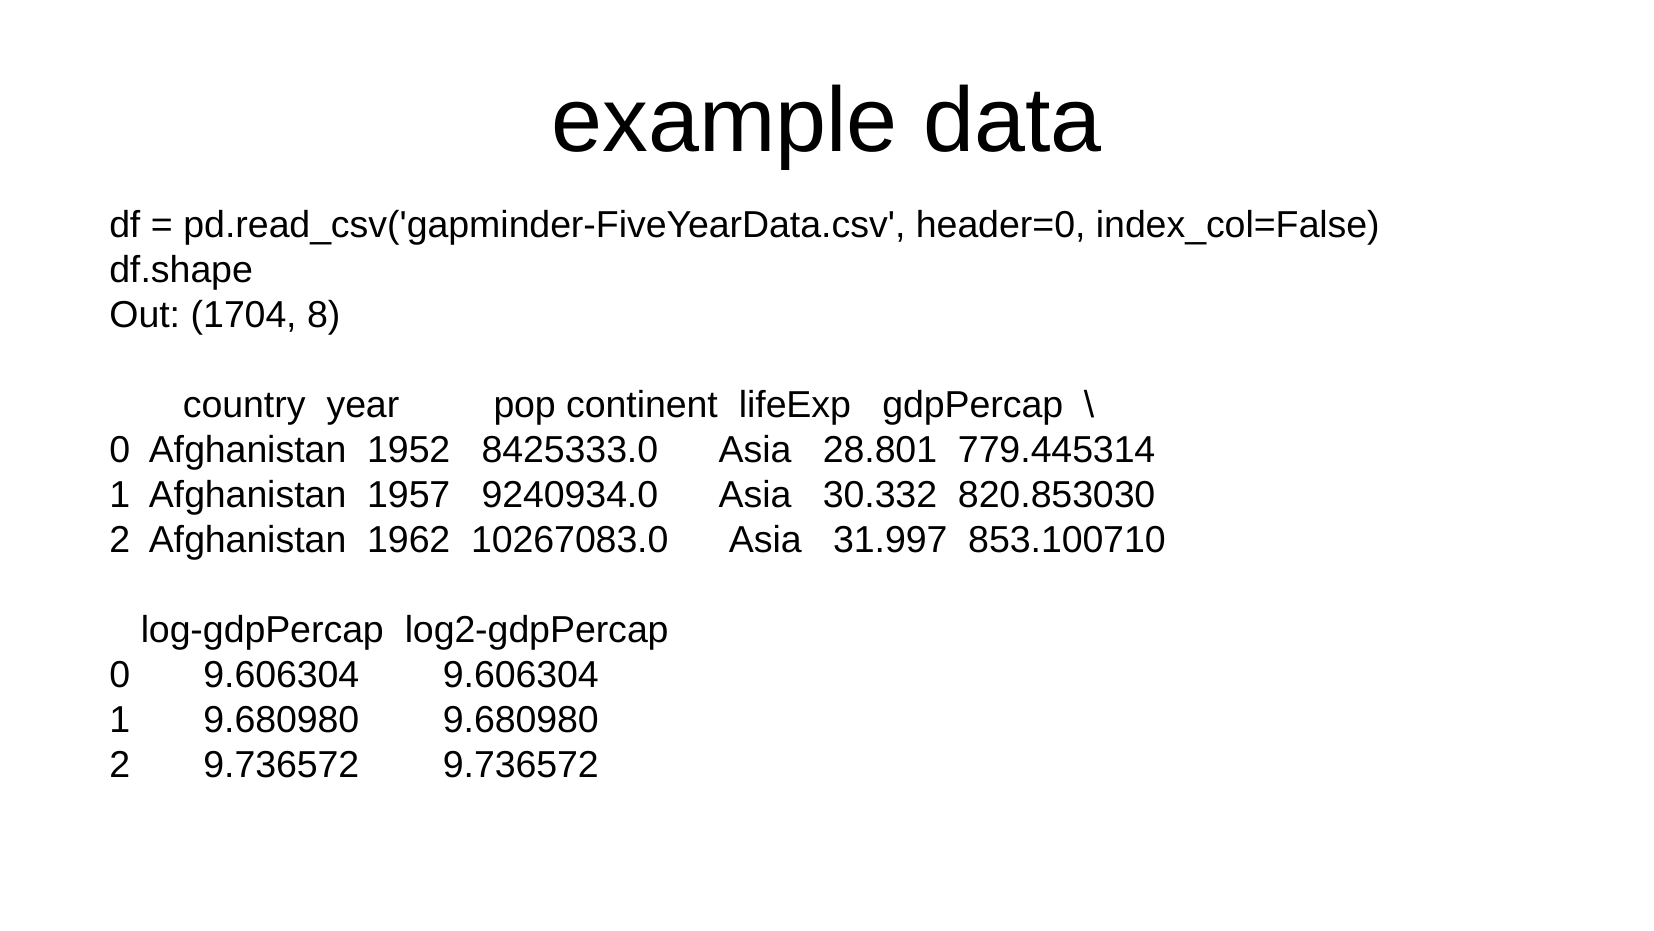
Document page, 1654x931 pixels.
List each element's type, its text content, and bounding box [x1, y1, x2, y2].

text_box example data [82, 37, 1571, 193]
text_box df = pd.read_csv('gapminder-FiveYearData.csv', header=0, index_col=False) df.shape Out: (1704, 8) country year pop continent lifeExp gdpPercap \ 0 Afghanistan 1952 8425333.0 Asia 28.801 779.445314 1 Afghanistan 1957 9240934.0 Asia 30.332 820.853030 2 Afghanistan 1962 10267083.0 Asia 31.997 853.100710 log-gdpPercap log2-gdpPercap 0 9.606304 9.606304 1 9.680980 9.680980 2 9.736572 9.736572 [94, 192, 1395, 795]
